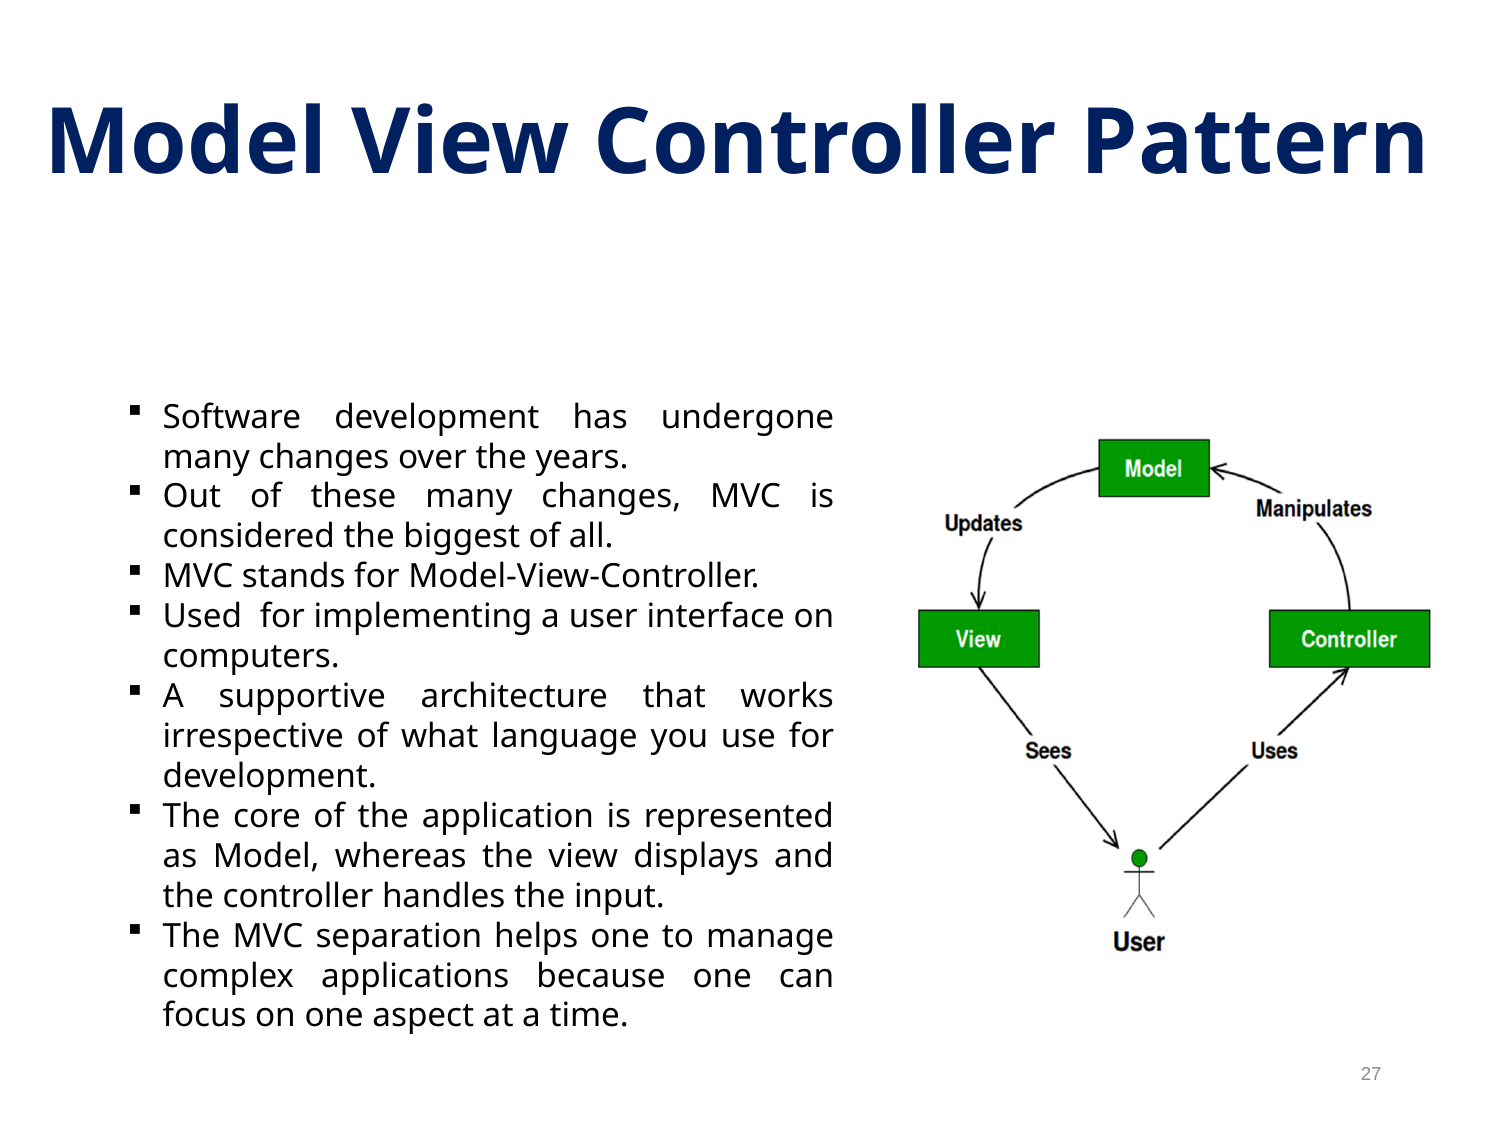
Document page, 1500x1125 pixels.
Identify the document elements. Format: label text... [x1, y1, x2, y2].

text_box Software development has undergone many changes over the years. Out of these many changes, MVC is considered the biggest of all. MVC stands for Model-View-Controller. Used for implementing a user interface on computers. A supportive architecture that works irrespective of what language you use for development. The core of the application is represented as Model, whereas the view displays and the controller handles the input. The MVC separation helps one to manage complex applications because one can focus on one aspect at a time. [112, 387, 850, 1041]
picture [878, 416, 1450, 980]
text_box Model View Controller Pattern [24, 74, 1450, 200]
slide_number 27 [1059, 1042, 1397, 1103]
